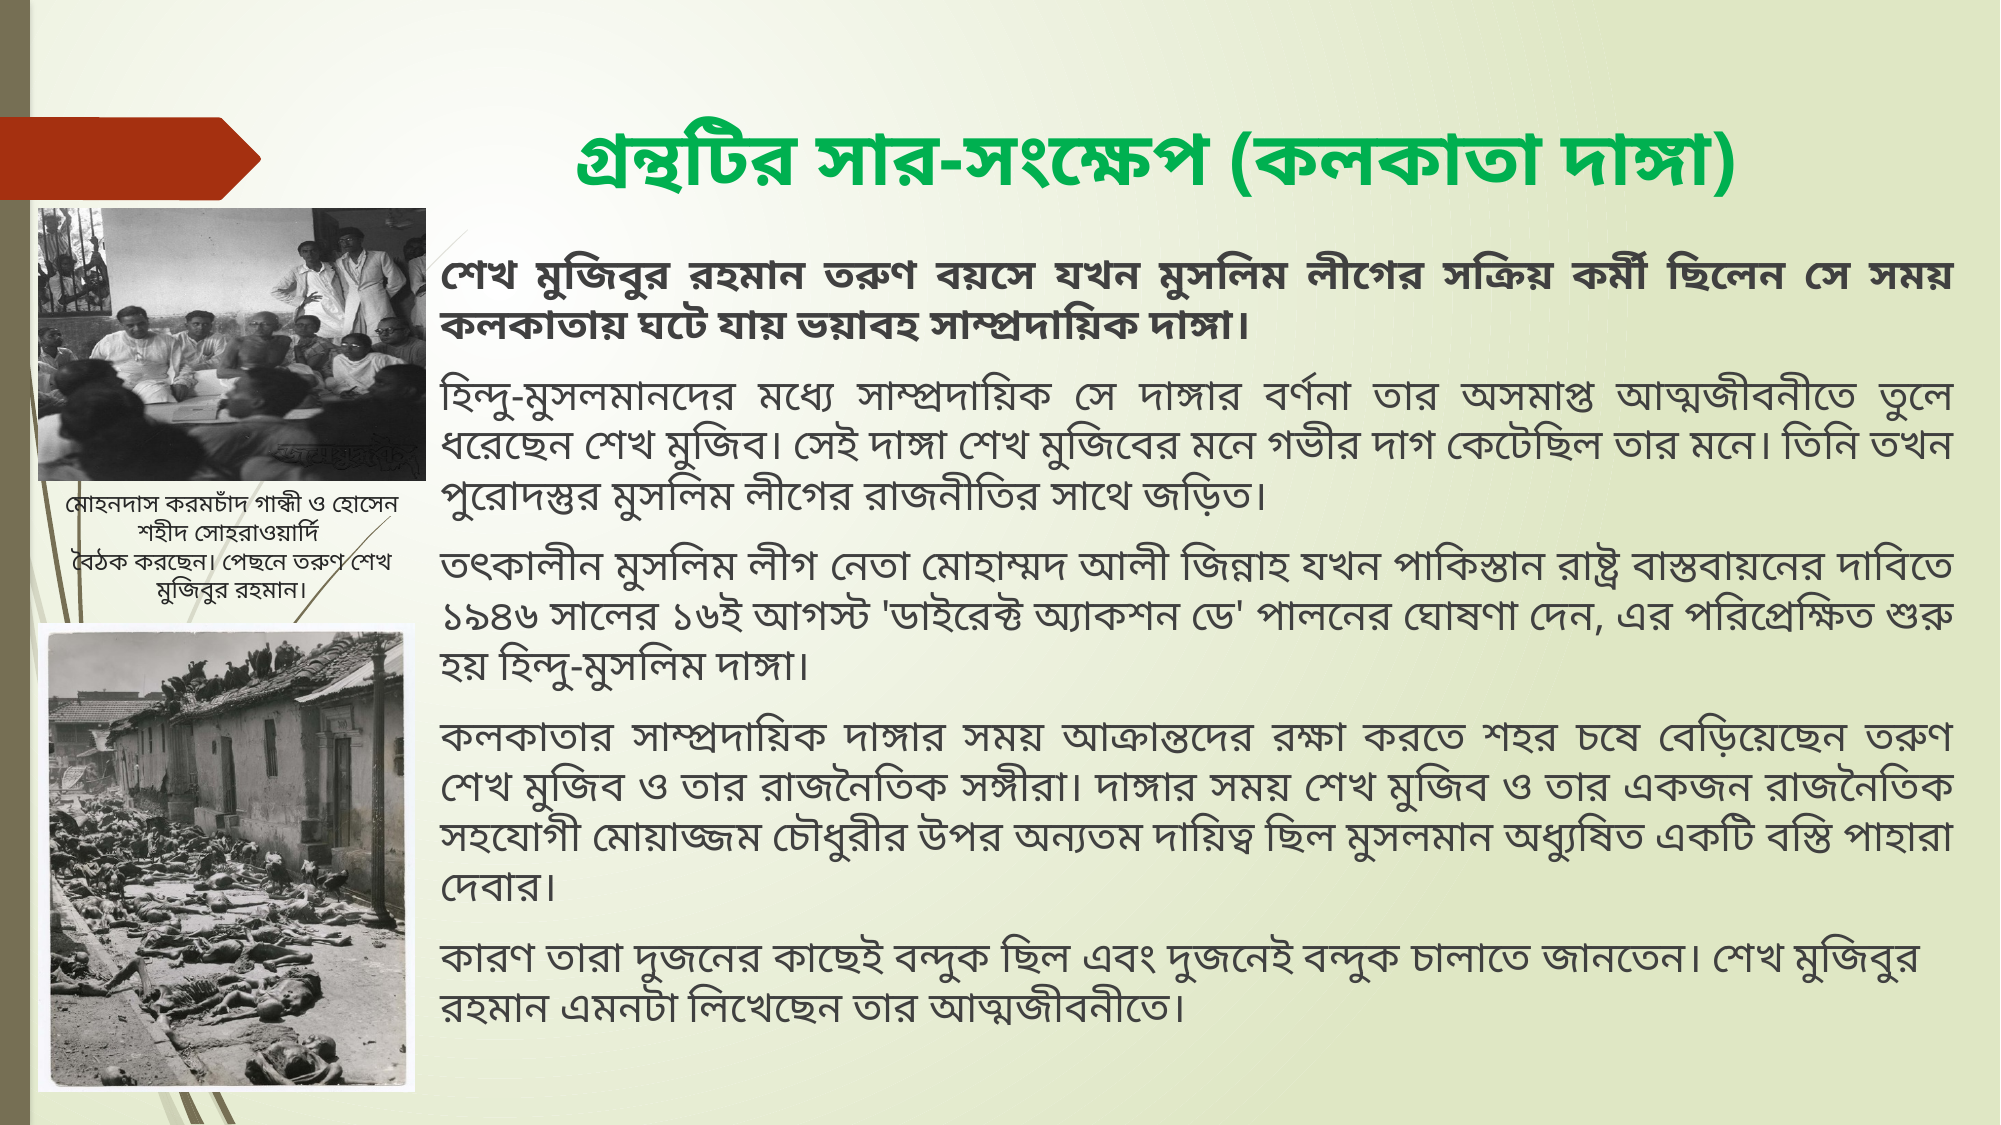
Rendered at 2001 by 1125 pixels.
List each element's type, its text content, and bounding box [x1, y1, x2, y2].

text_box মোহনদাস করমচাঁদ গান্ধী ও হোসেন শহীদ সোহরাওয়ার্দি বৈঠক করছেন। পেছনে তরুণ শেখ মুজিবুর রহমান। [49, 488, 415, 612]
picture [37, 623, 415, 1092]
picture [37, 208, 426, 481]
list শেখ মুজিবুর রহমান তরুণ বয়সে যখন মুসলিম লীগের সক্রিয় কর্মী ছিলেন সে সময় কলকাতায় ঘটে যায় ভয়াবহ সাম্প্রদায়িক দাঙ্গা। হিন্দু-মুসলমানদের মধ্যে সাম্প্রদায়িক সে দাঙ্গার বর্ণনা তার অসমাপ্ত আত্মজীবনীতে তুলে ধরেছেন শেখ মুজিব। সেই দাঙ্গা শেখ মুজিবের মনে গভীর দাগ কেটেছিল তার মনে। তিনি তখন পুরোদস্তুর মুসলিম লীগের রাজনীতির সাথে জড়িত। তৎকালীন মুসলিম লীগ নেতা মোহাম্মদ আলী জিন্নাহ যখন পাকিস্তান রাষ্ট্র বাস্তবায়নের দাবিতে ১৯৪৬ সালের ১৬ই আগস্ট 'ডাইরেক্ট অ্যাকশন ডে' পালনের ঘোষণা দেন, এর পরিপ্রেক্ষিত শুরু হয় হিন্দু-মুসলিম দাঙ্গা। কলকাতার সাম্প্রদায়িক দাঙ্গার সময় আক্রান্তদের রক্ষা করতে শহর চষে বেড়িয়েছেন তরুণ শেখ মুজিব ও তার রাজনৈতিক সঙ্গীরা। দাঙ্গার সময় শেখ মুজিব ও তার একজন রাজনৈতিক সহযোগী মোয়াজ্জম চৌধুরীর উপর অন্যতম দায়িত্ব ছিল মুসলমান অধ্যুষিত একটি বস্তি পাহারা দেবার। কারণ তারা দুজনের কাছেই বন্দুক ছিল এবং দুজনেই বন্দুক চালাতে জানতেন। শেখ মুজিবুর রহমান এমনটা লিখেছেন তার আত্মজীবনীতে। [425, 239, 1969, 1092]
title গ্রন্থটির সার-সংক্ষেপ (কলকাতা দাঙ্গা) [425, 102, 1888, 209]
